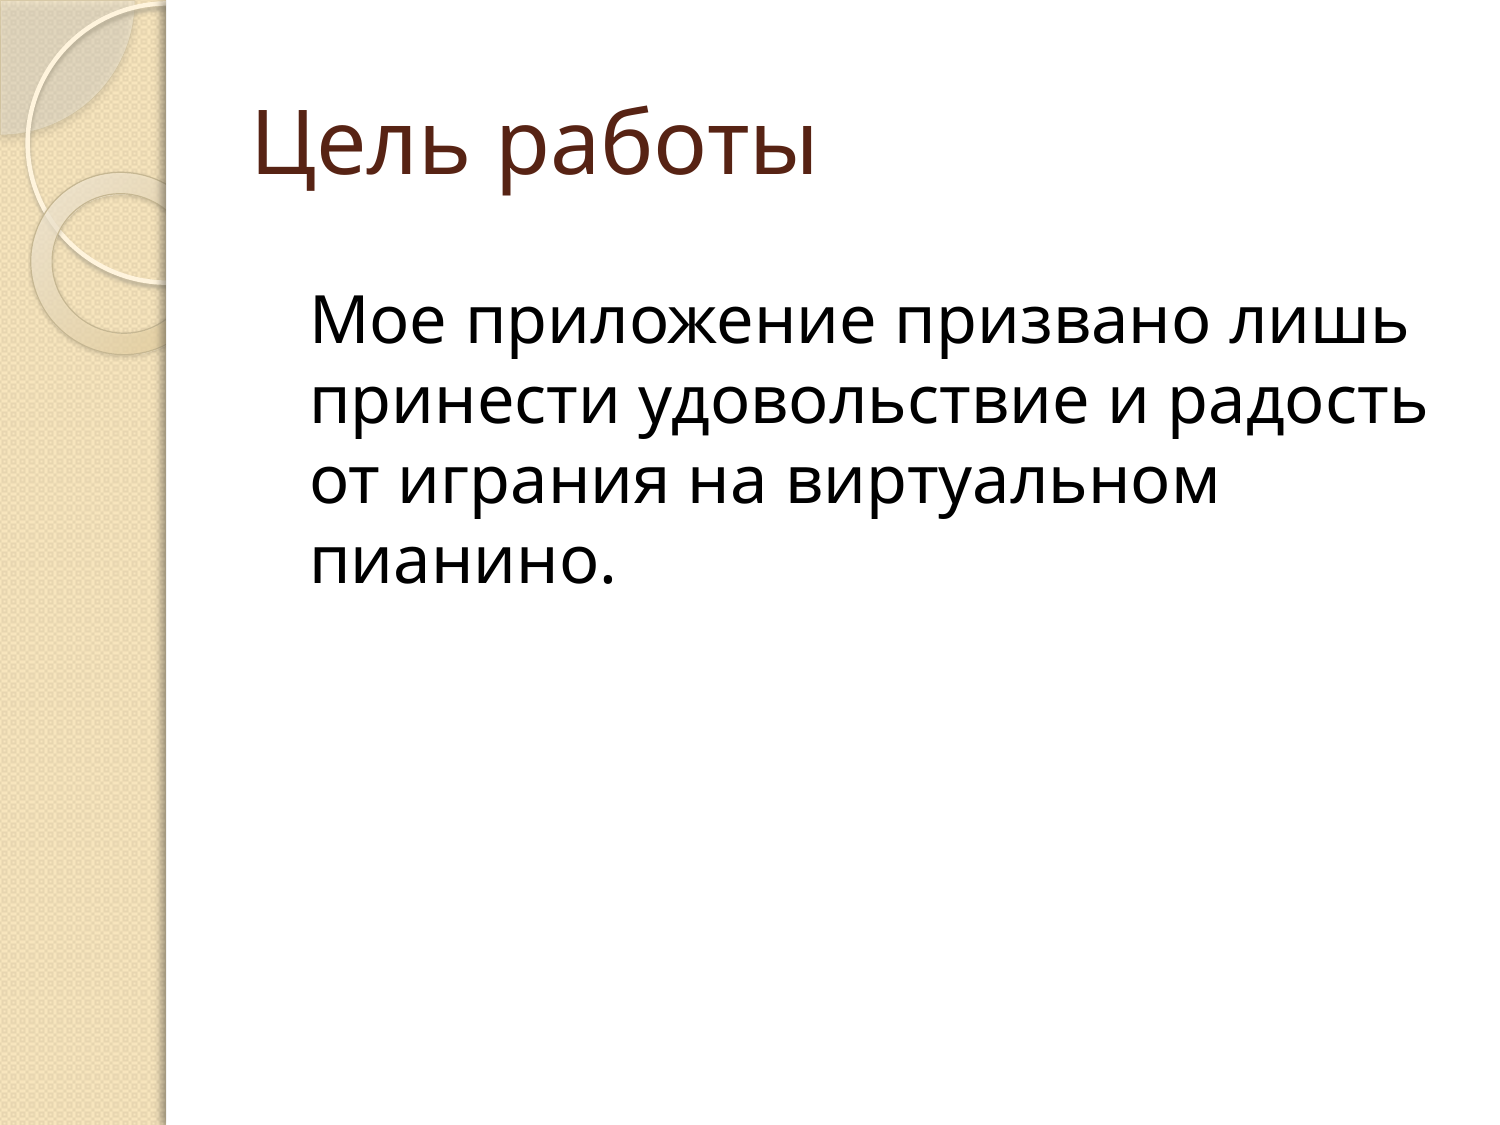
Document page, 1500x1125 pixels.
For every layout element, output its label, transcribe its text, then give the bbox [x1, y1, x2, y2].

list Мое приложение призвано лишь принести удовольствие и радость от играния на виртуальном пианино. [234, 269, 1465, 1057]
title Цель работы [235, 45, 1466, 233]
